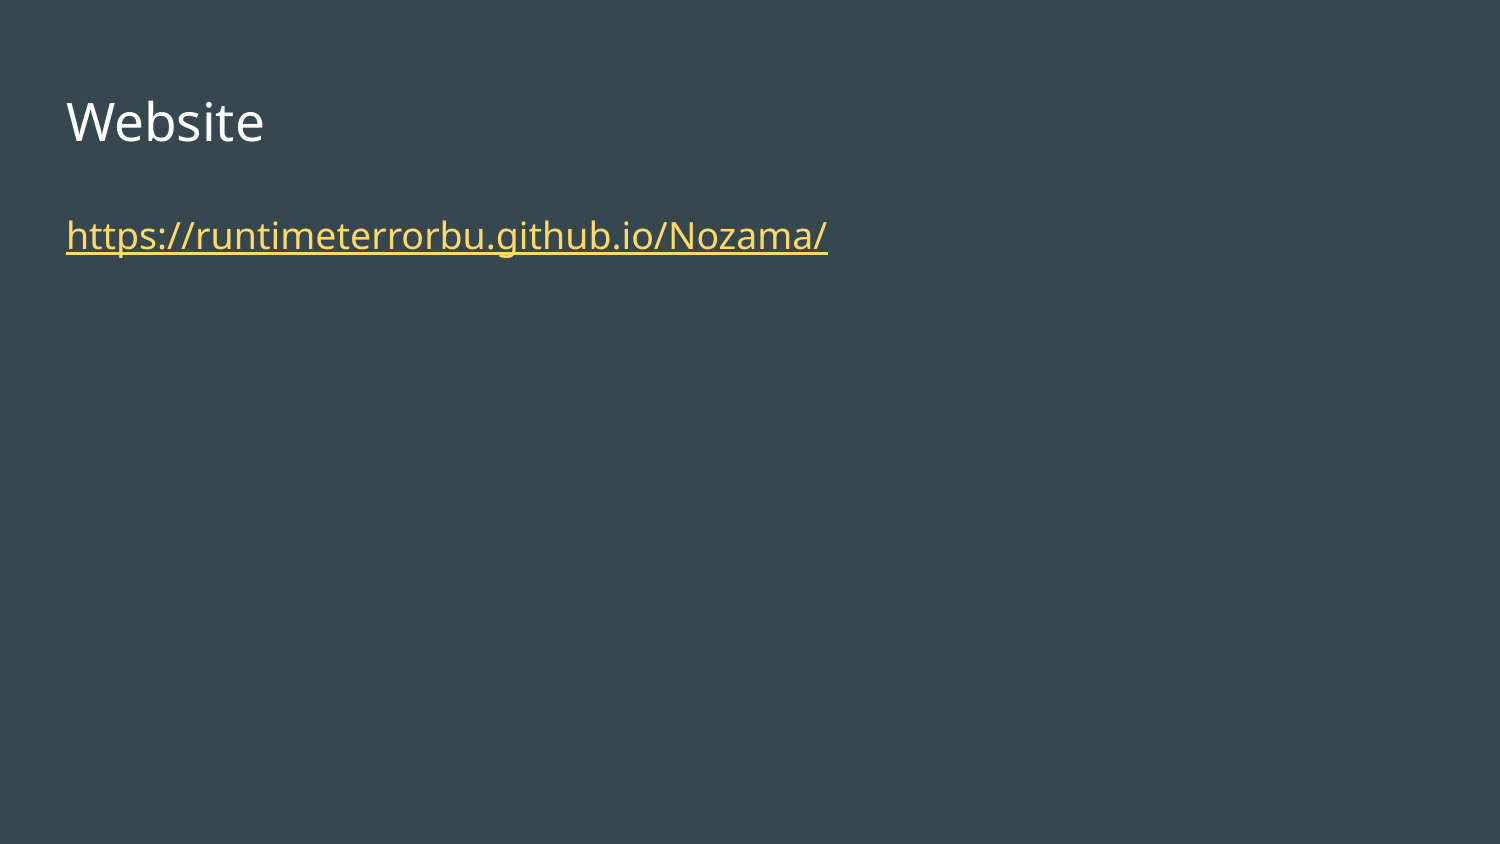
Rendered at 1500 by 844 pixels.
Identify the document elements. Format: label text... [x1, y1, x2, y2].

list https://runtimeterrorbu.github.io/Nozama/ [51, 189, 1449, 750]
title Website [51, 72, 1449, 167]
